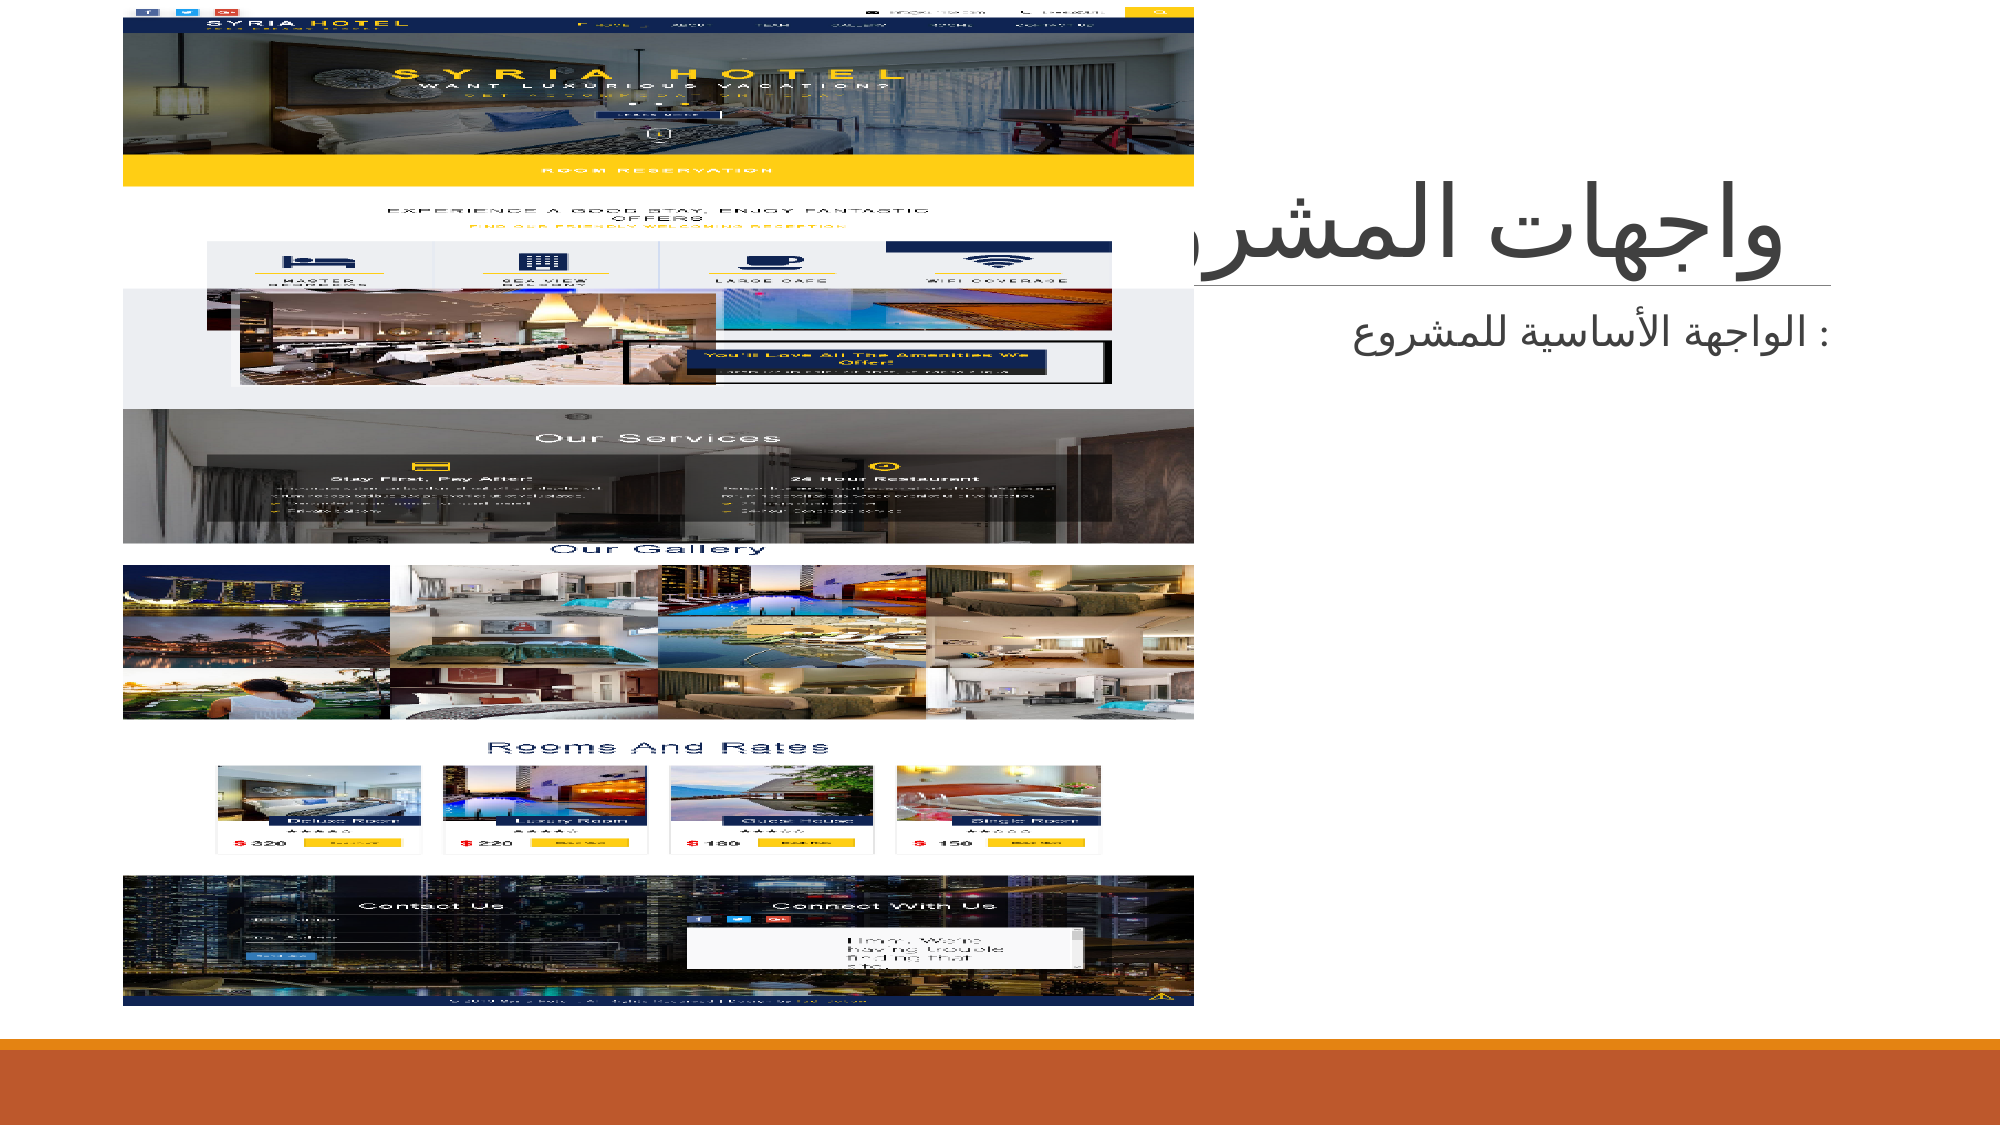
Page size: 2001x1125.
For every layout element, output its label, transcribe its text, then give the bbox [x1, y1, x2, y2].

picture [122, 6, 1194, 1006]
title واجهات المشروع [1203, 47, 1830, 285]
list الواجهة الأساسية للمشروع : [1203, 302, 1830, 963]
